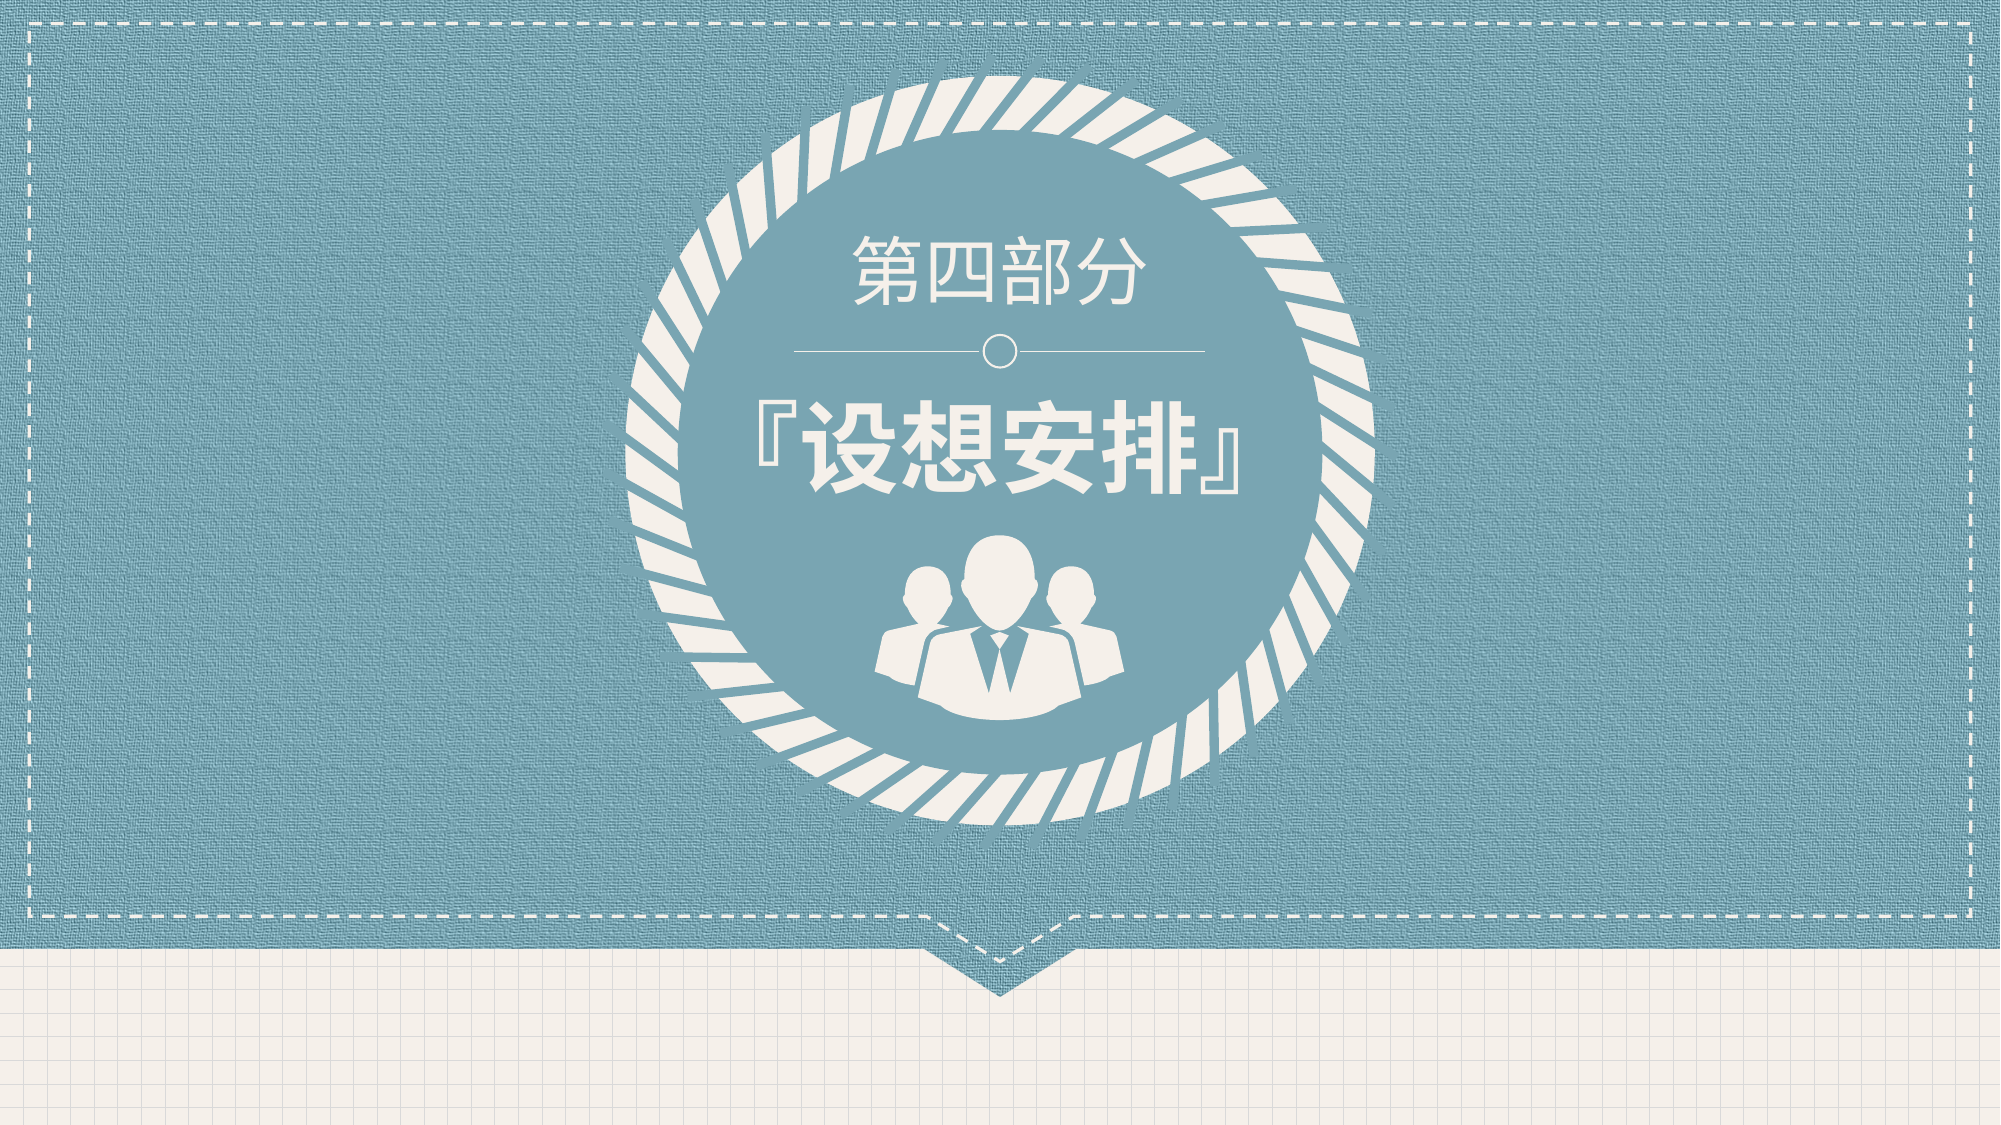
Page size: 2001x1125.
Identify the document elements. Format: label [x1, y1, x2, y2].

picture [0, 0, 2000, 998]
text_box [604, 56, 1396, 848]
